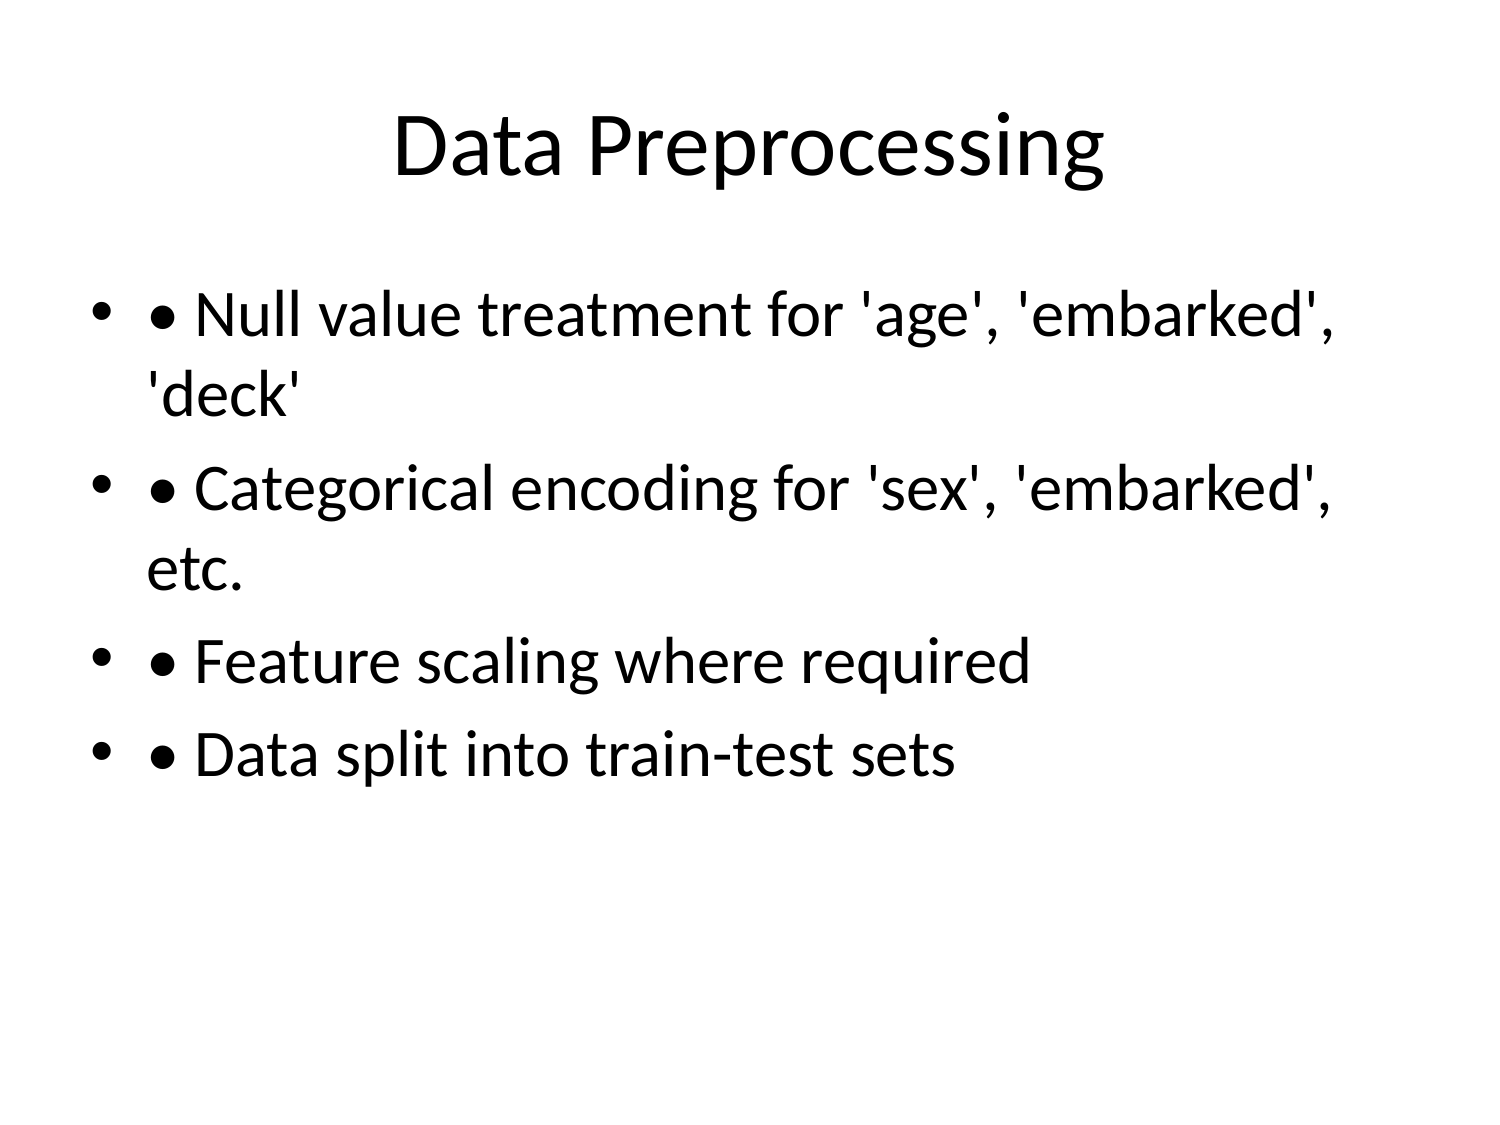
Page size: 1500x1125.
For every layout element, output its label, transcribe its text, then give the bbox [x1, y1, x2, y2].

title Data Preprocessing [75, 45, 1425, 233]
list • Null value treatment for 'age', 'embarked', 'deck' • Categorical encoding for 'sex', 'embarked', etc. • Feature scaling where required • Data split into train-test sets [75, 262, 1425, 1005]
